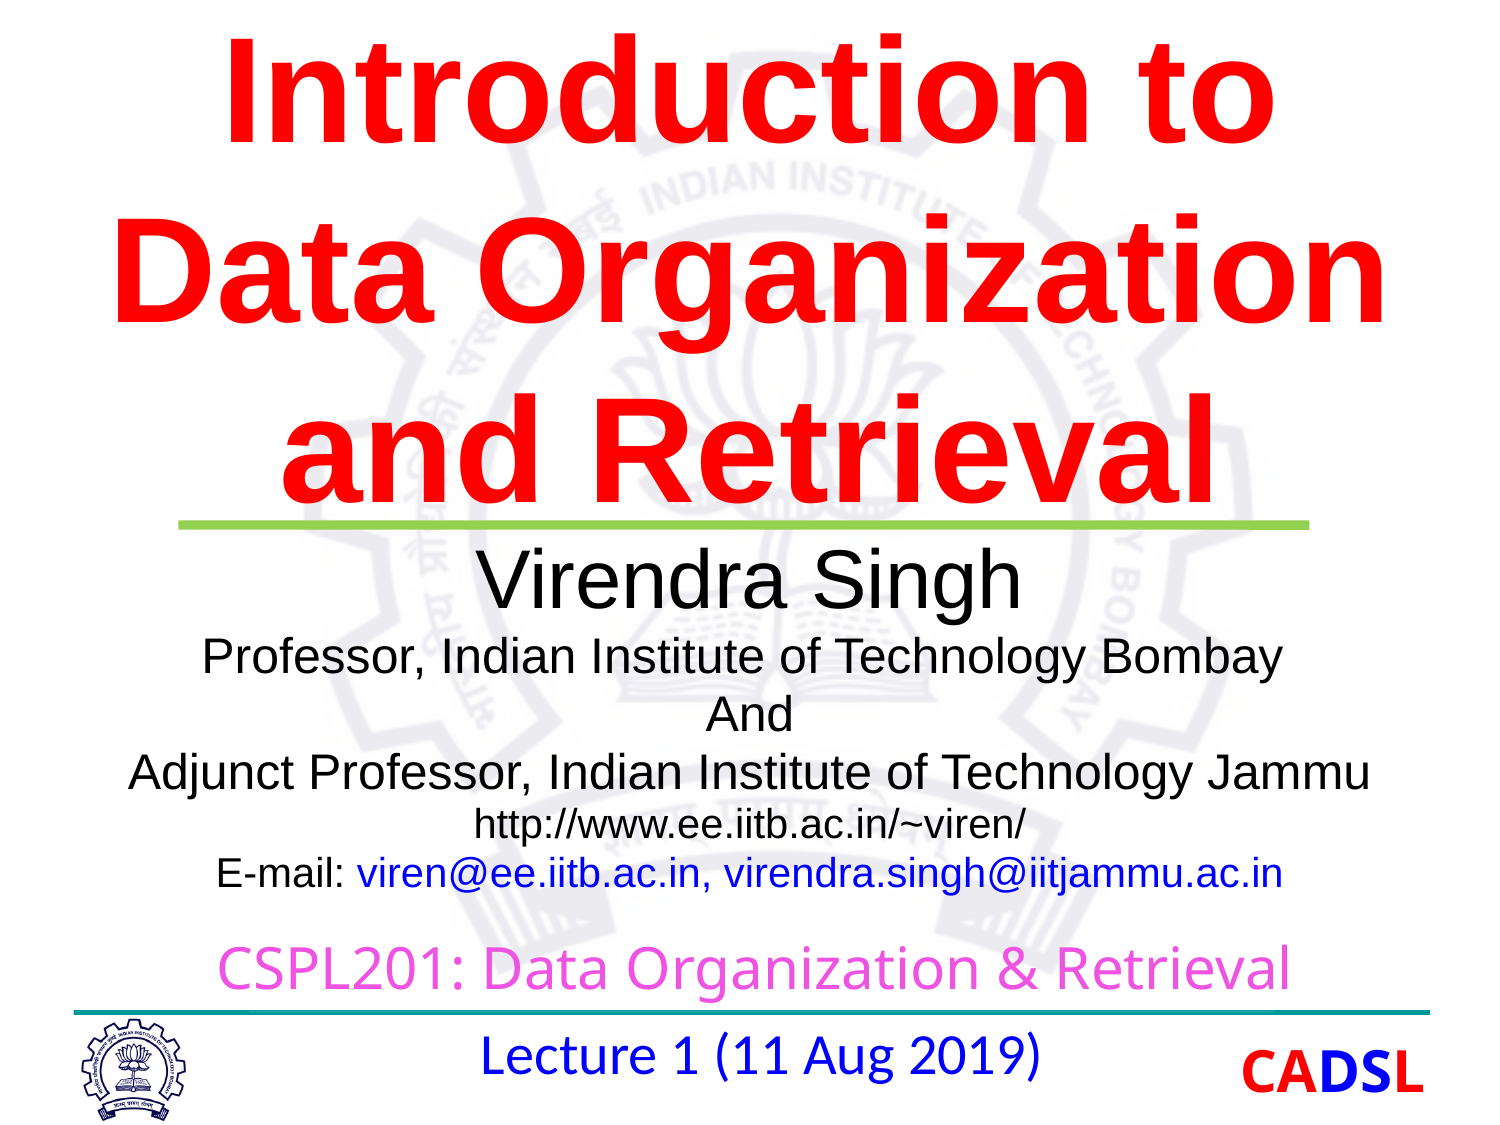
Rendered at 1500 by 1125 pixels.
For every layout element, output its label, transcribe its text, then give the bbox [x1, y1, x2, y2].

picture [75, 1094, 188, 1125]
text_box CSPL201: Data Organization & Retrieval Lecture 1 (11 Aug 2019) [24, 937, 1500, 1094]
title Introduction to Data Organization and Retrieval [24, 138, 1477, 388]
subtitle Virendra Singh Professor, Indian Institute of Technology Bombay And Adjunct Professor, Indian Institute of Technology Jammu http://www.ee.iitb.ac.in/~viren/ E-mail: viren@ee.iitb.ac.in, virendra.singh@iitjammu.ac.in [99, 537, 1400, 912]
